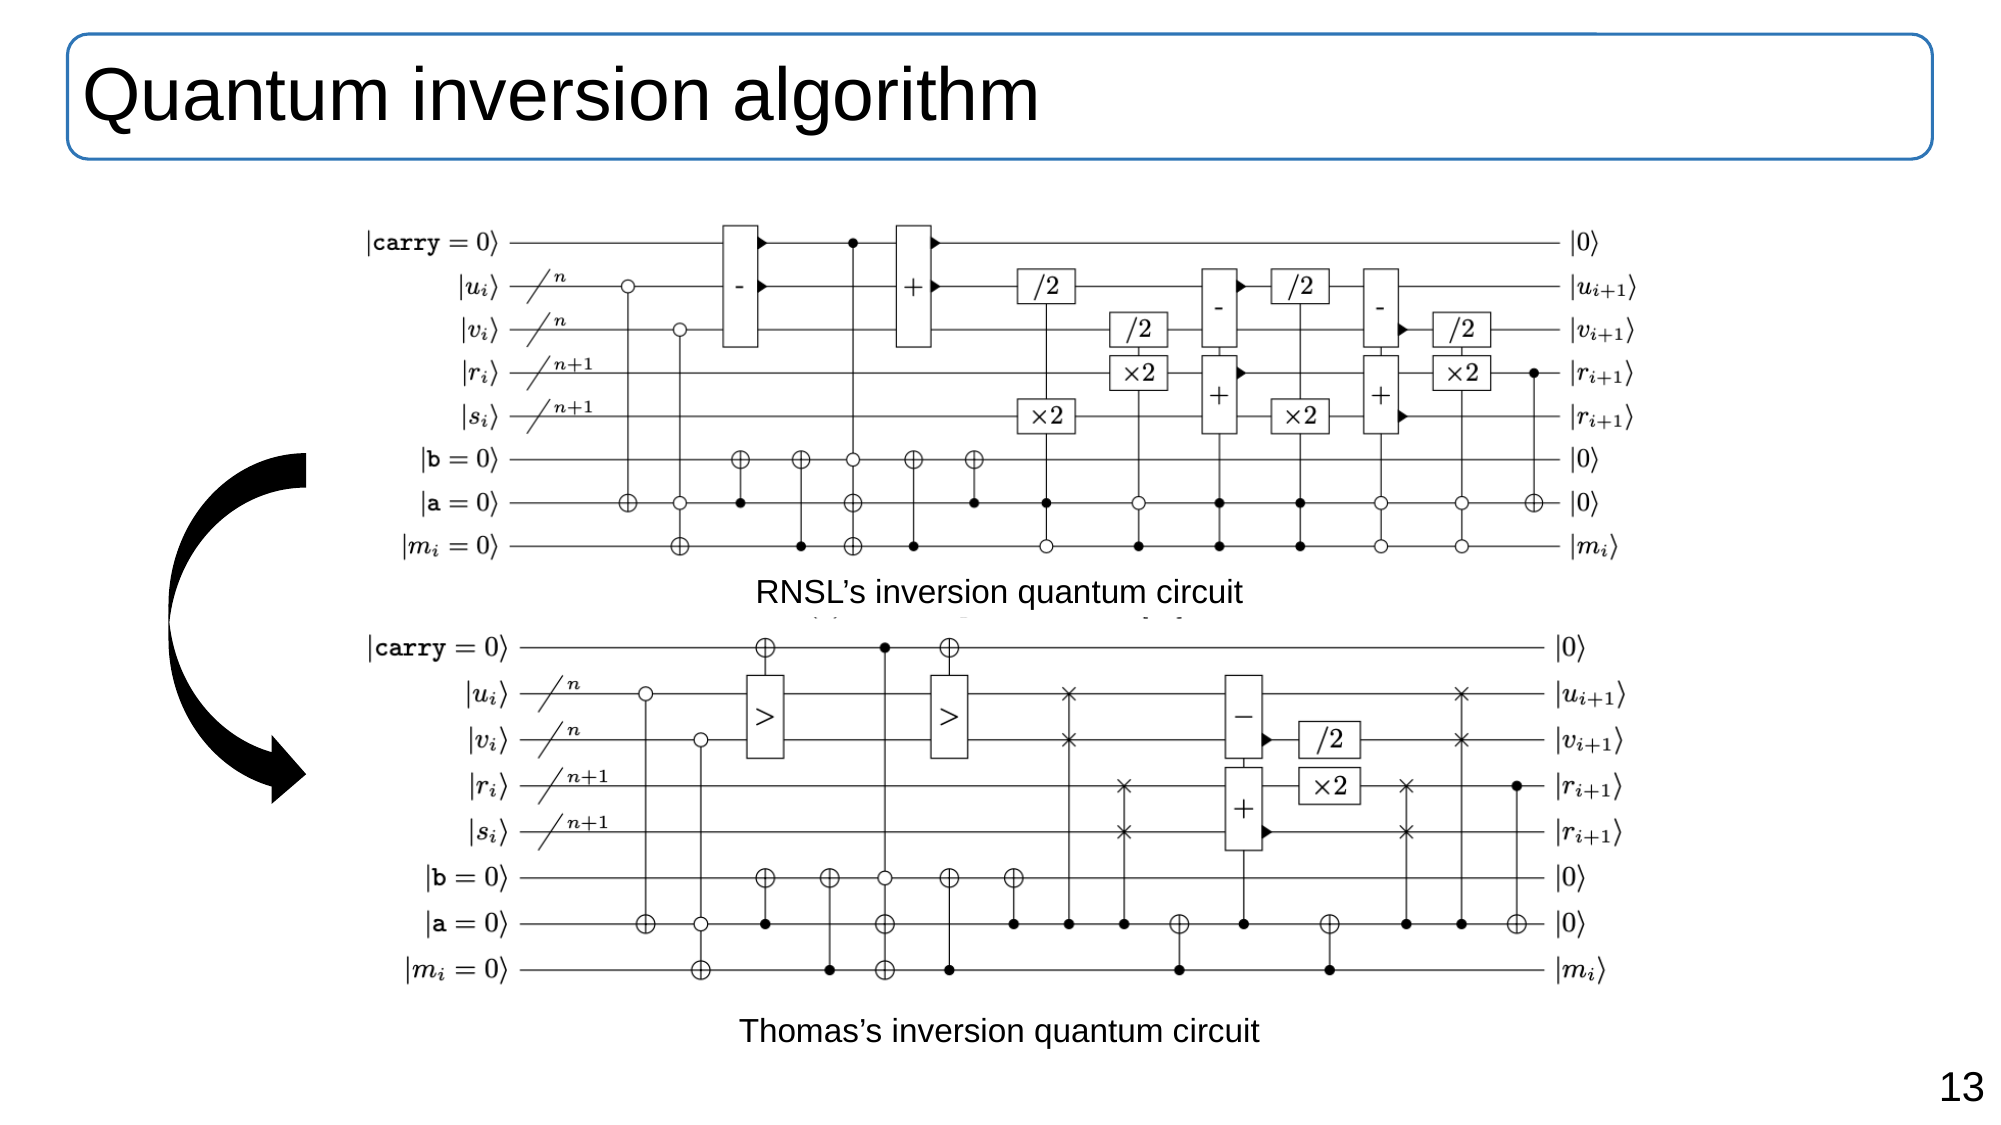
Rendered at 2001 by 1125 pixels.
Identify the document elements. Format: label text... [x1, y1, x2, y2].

text_box [167, 452, 308, 807]
title Quantum inversion algorithm [67, 34, 1933, 160]
picture [362, 204, 1638, 1058]
